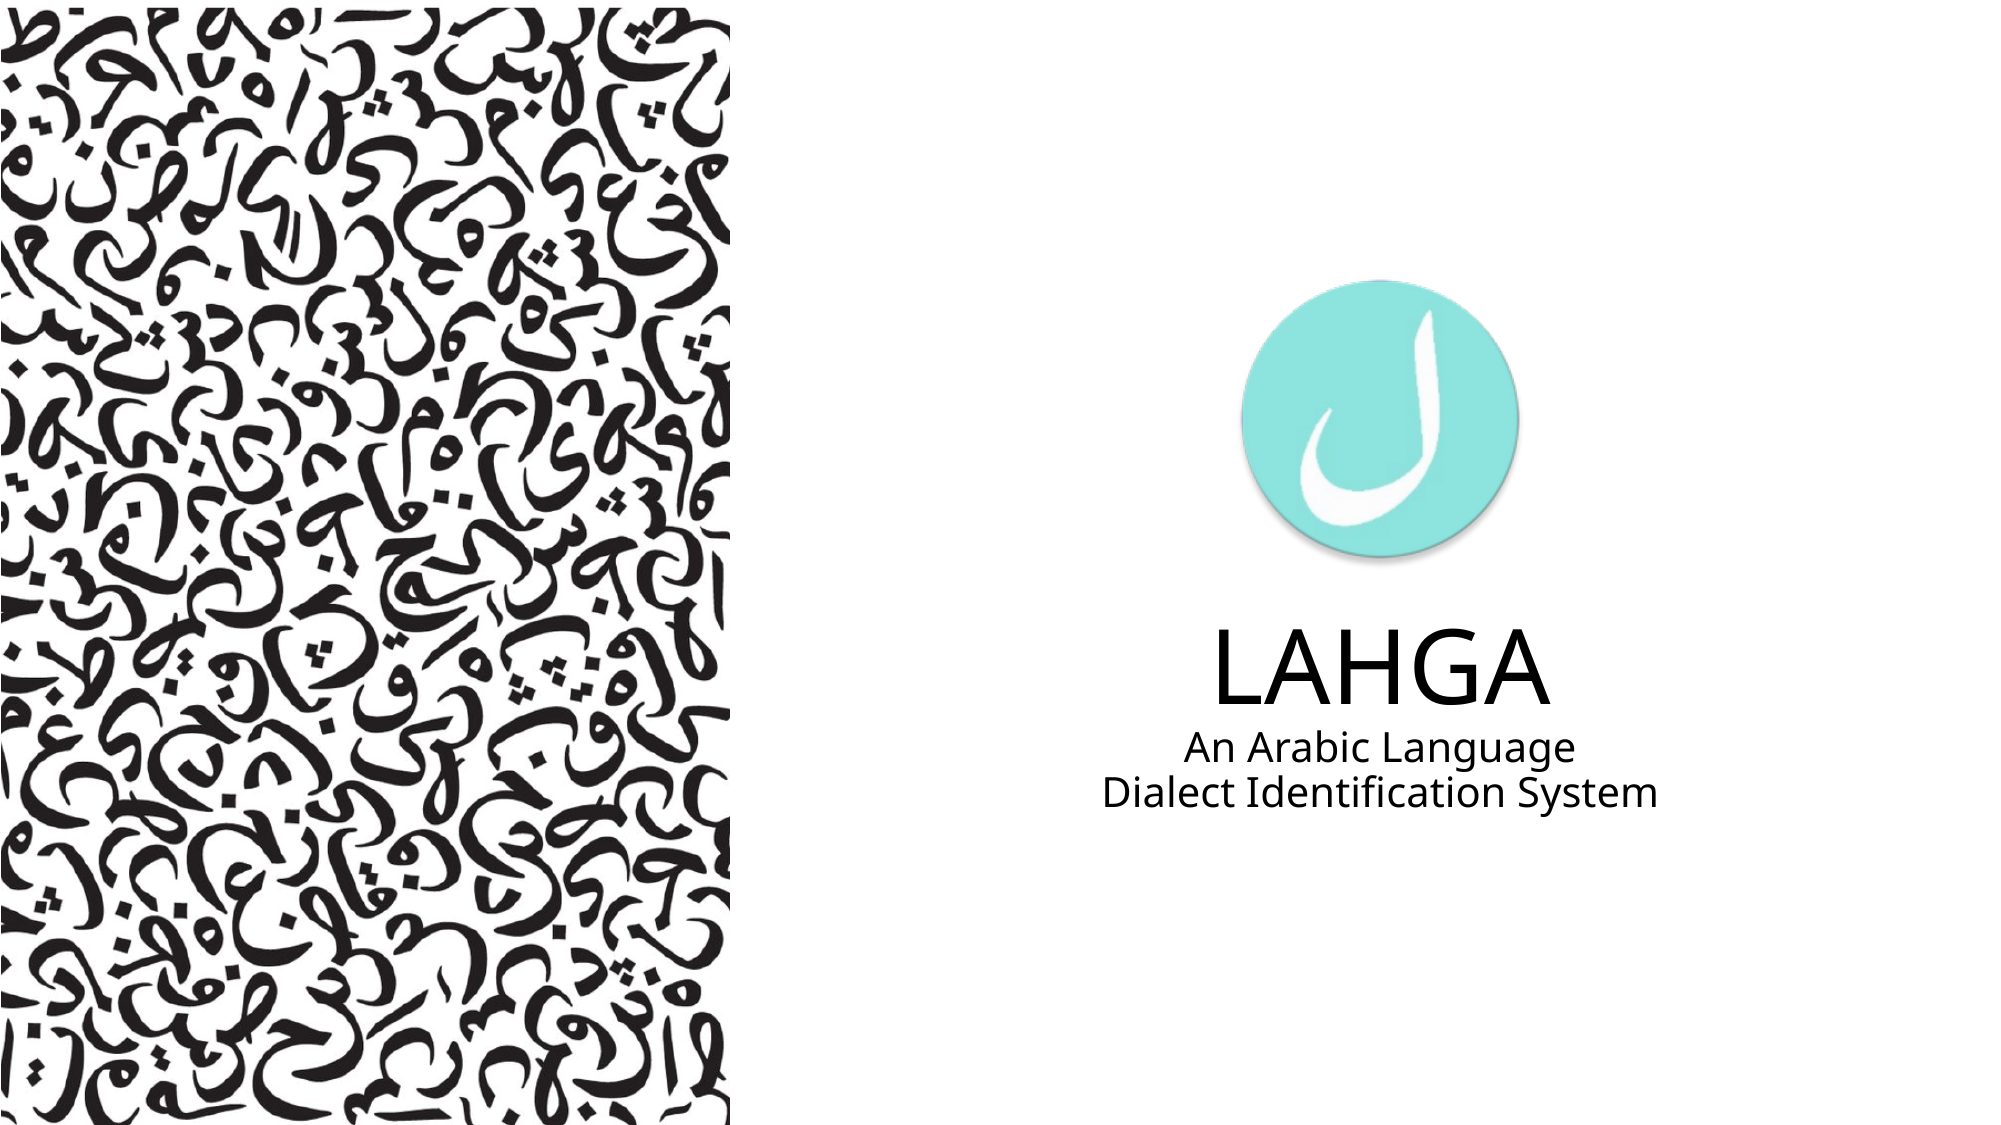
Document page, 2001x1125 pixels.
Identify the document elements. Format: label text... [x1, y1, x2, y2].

text_box LAHGA An Arabic Language Dialect Identification System [760, 569, 2000, 825]
picture [1230, 269, 1531, 571]
picture [0, 6, 730, 1125]
